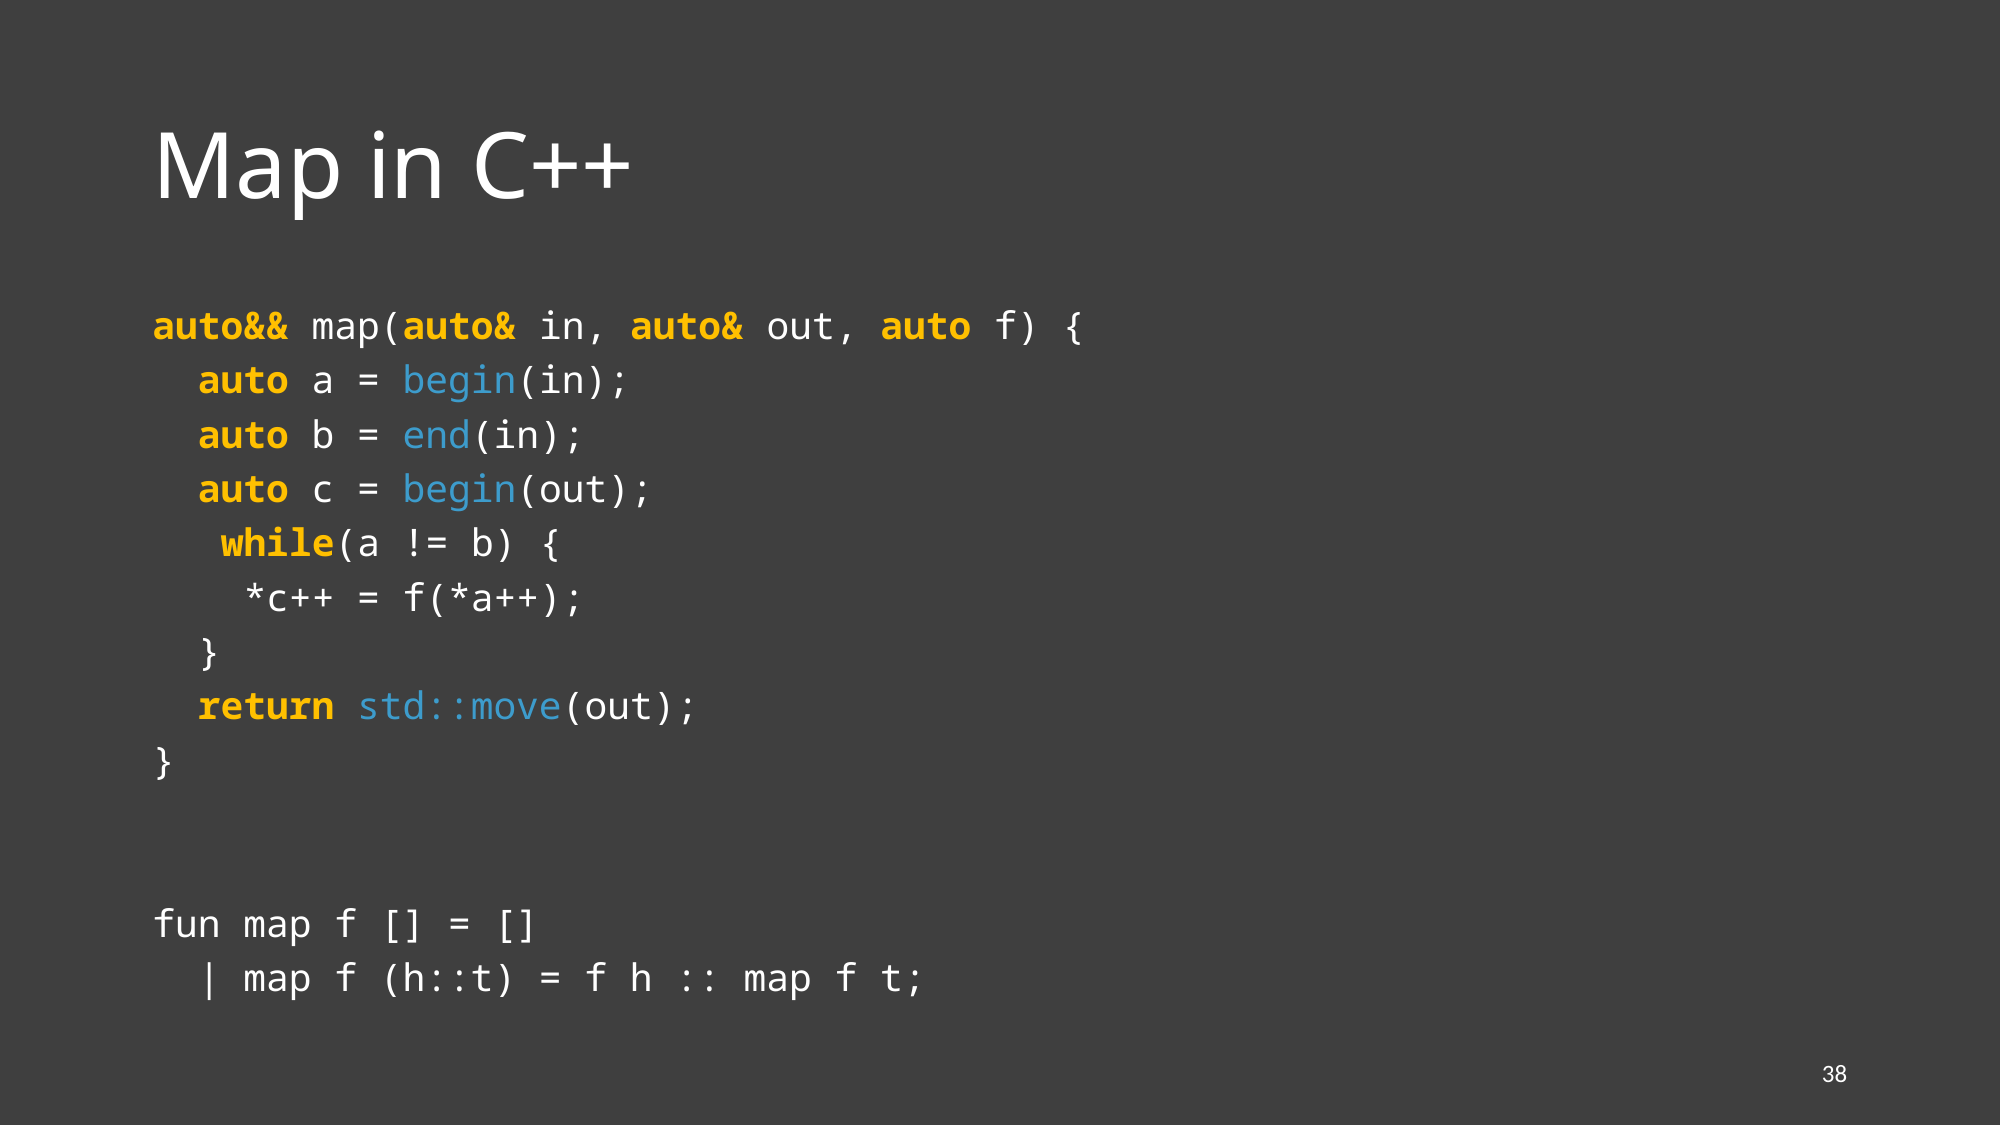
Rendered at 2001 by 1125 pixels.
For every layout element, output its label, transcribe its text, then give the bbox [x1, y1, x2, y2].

slide_number 38 [1412, 1042, 1863, 1103]
list auto&& map(auto& in, auto& out, auto f) { auto a = begin(in); auto b = end(in); auto c = begin(out); while(a != b) { *c++ = f(*a++); } return std::move(out); } fun map f [] = [] | map f (h::t) = f h :: map f t; [137, 299, 1863, 1014]
title Map in C++ [137, 59, 1863, 278]
